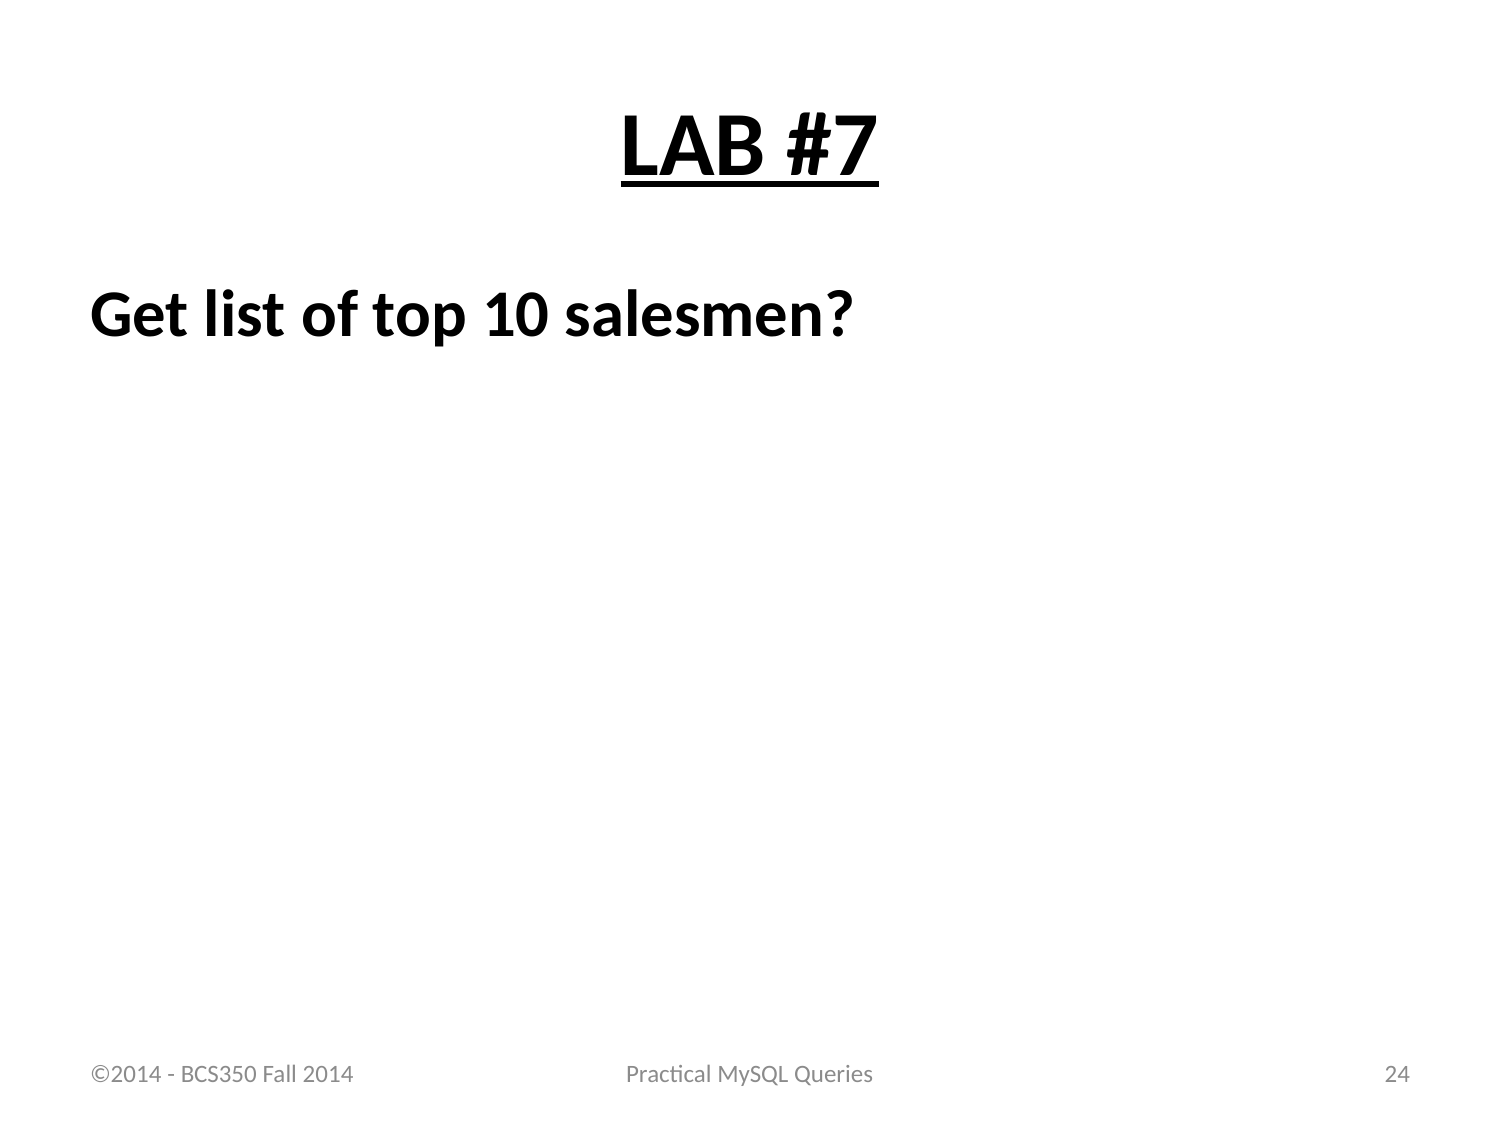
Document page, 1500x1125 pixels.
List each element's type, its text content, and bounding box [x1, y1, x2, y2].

list Get list of top 10 salesmen? [75, 262, 1425, 1005]
title LAB #7 [75, 45, 1425, 233]
footer Practical MySQL Queries [512, 1042, 988, 1103]
slide_number ©2014 - BCS350 Fall 2014 [75, 1042, 425, 1103]
slide_number 24 [1074, 1042, 1425, 1103]
